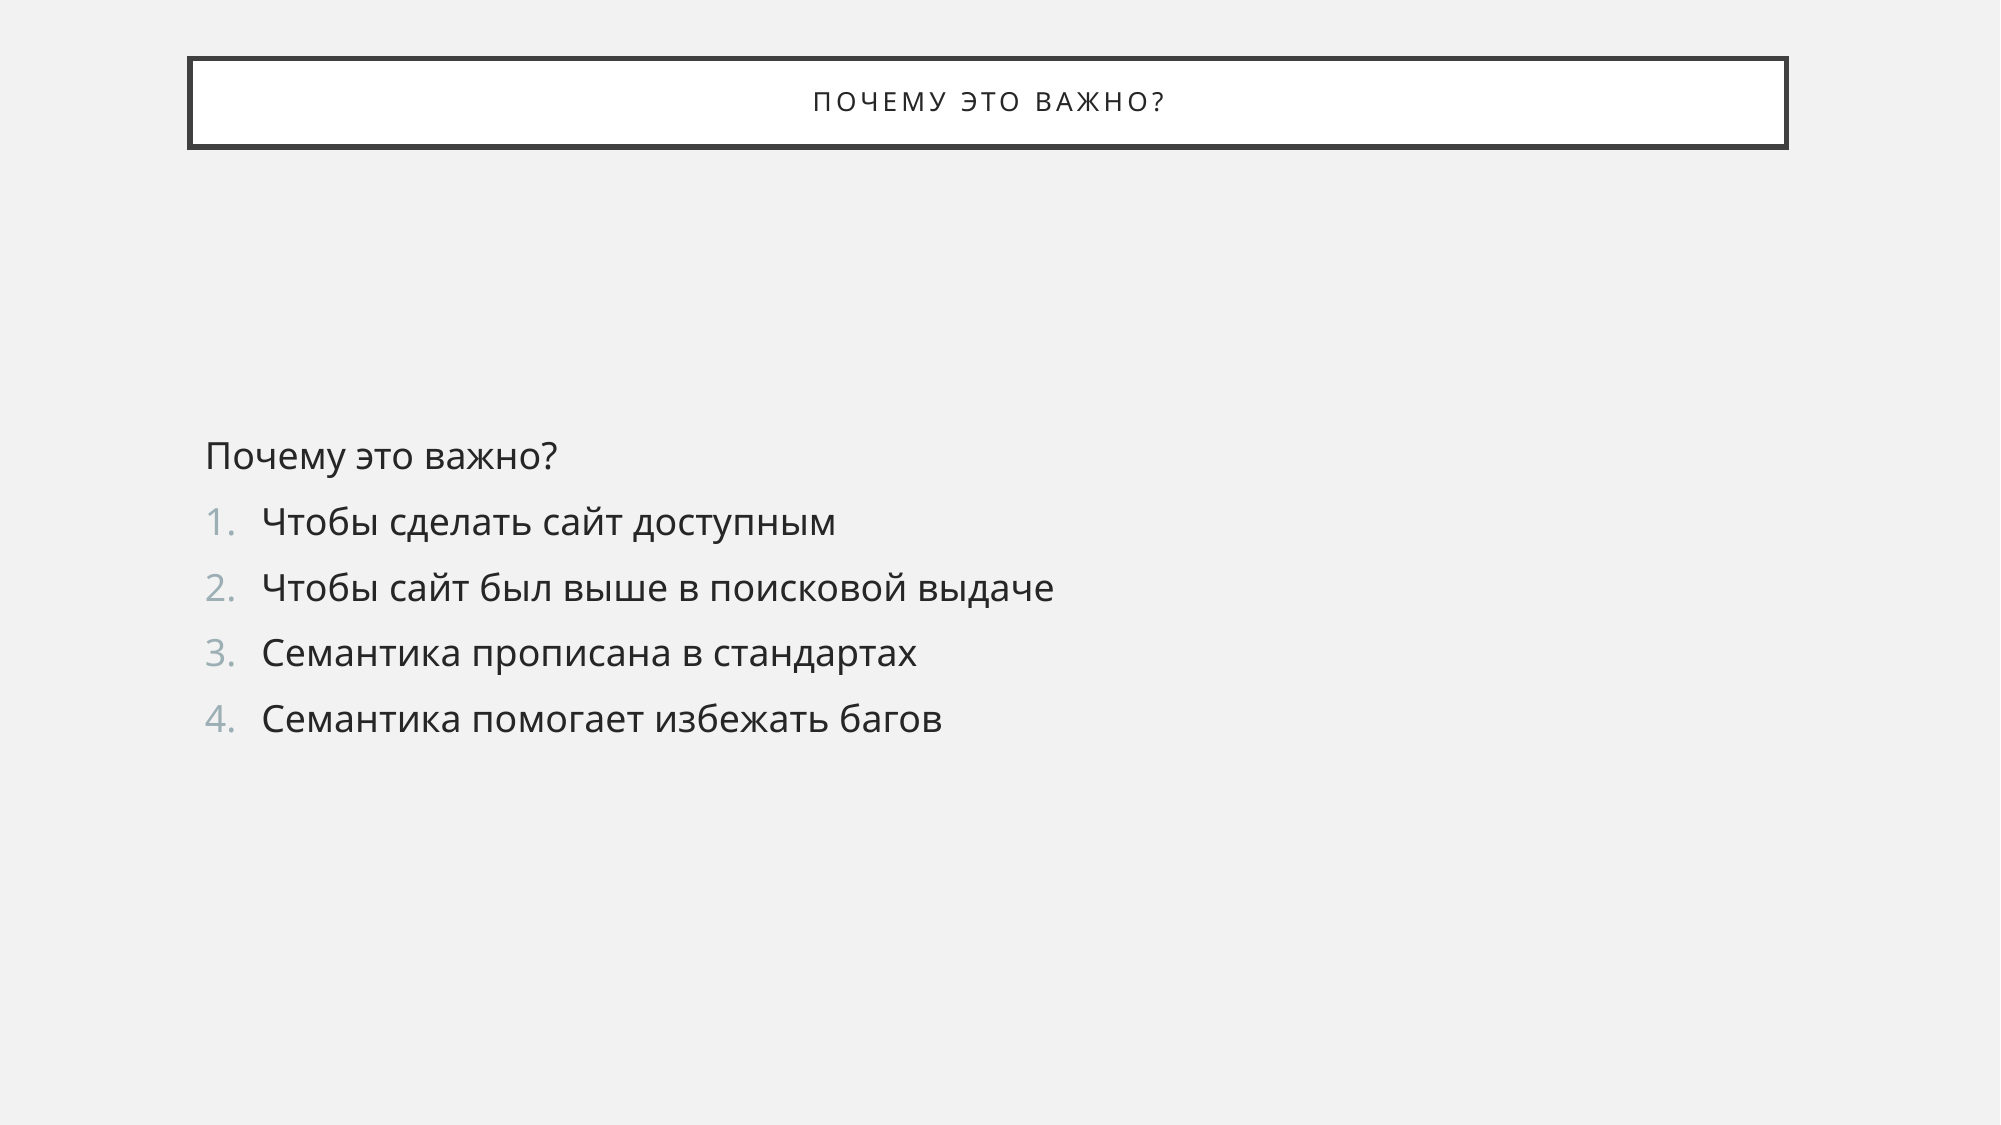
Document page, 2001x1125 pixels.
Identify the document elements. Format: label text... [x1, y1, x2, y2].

list Почему это важно? Чтобы сделать сайт доступным Чтобы сайт был выше в поисковой выдаче Семантика прописана в стандартах Семантика помогает избежать багов [189, 424, 1787, 766]
title Почему это важно? [187, 56, 1789, 150]
